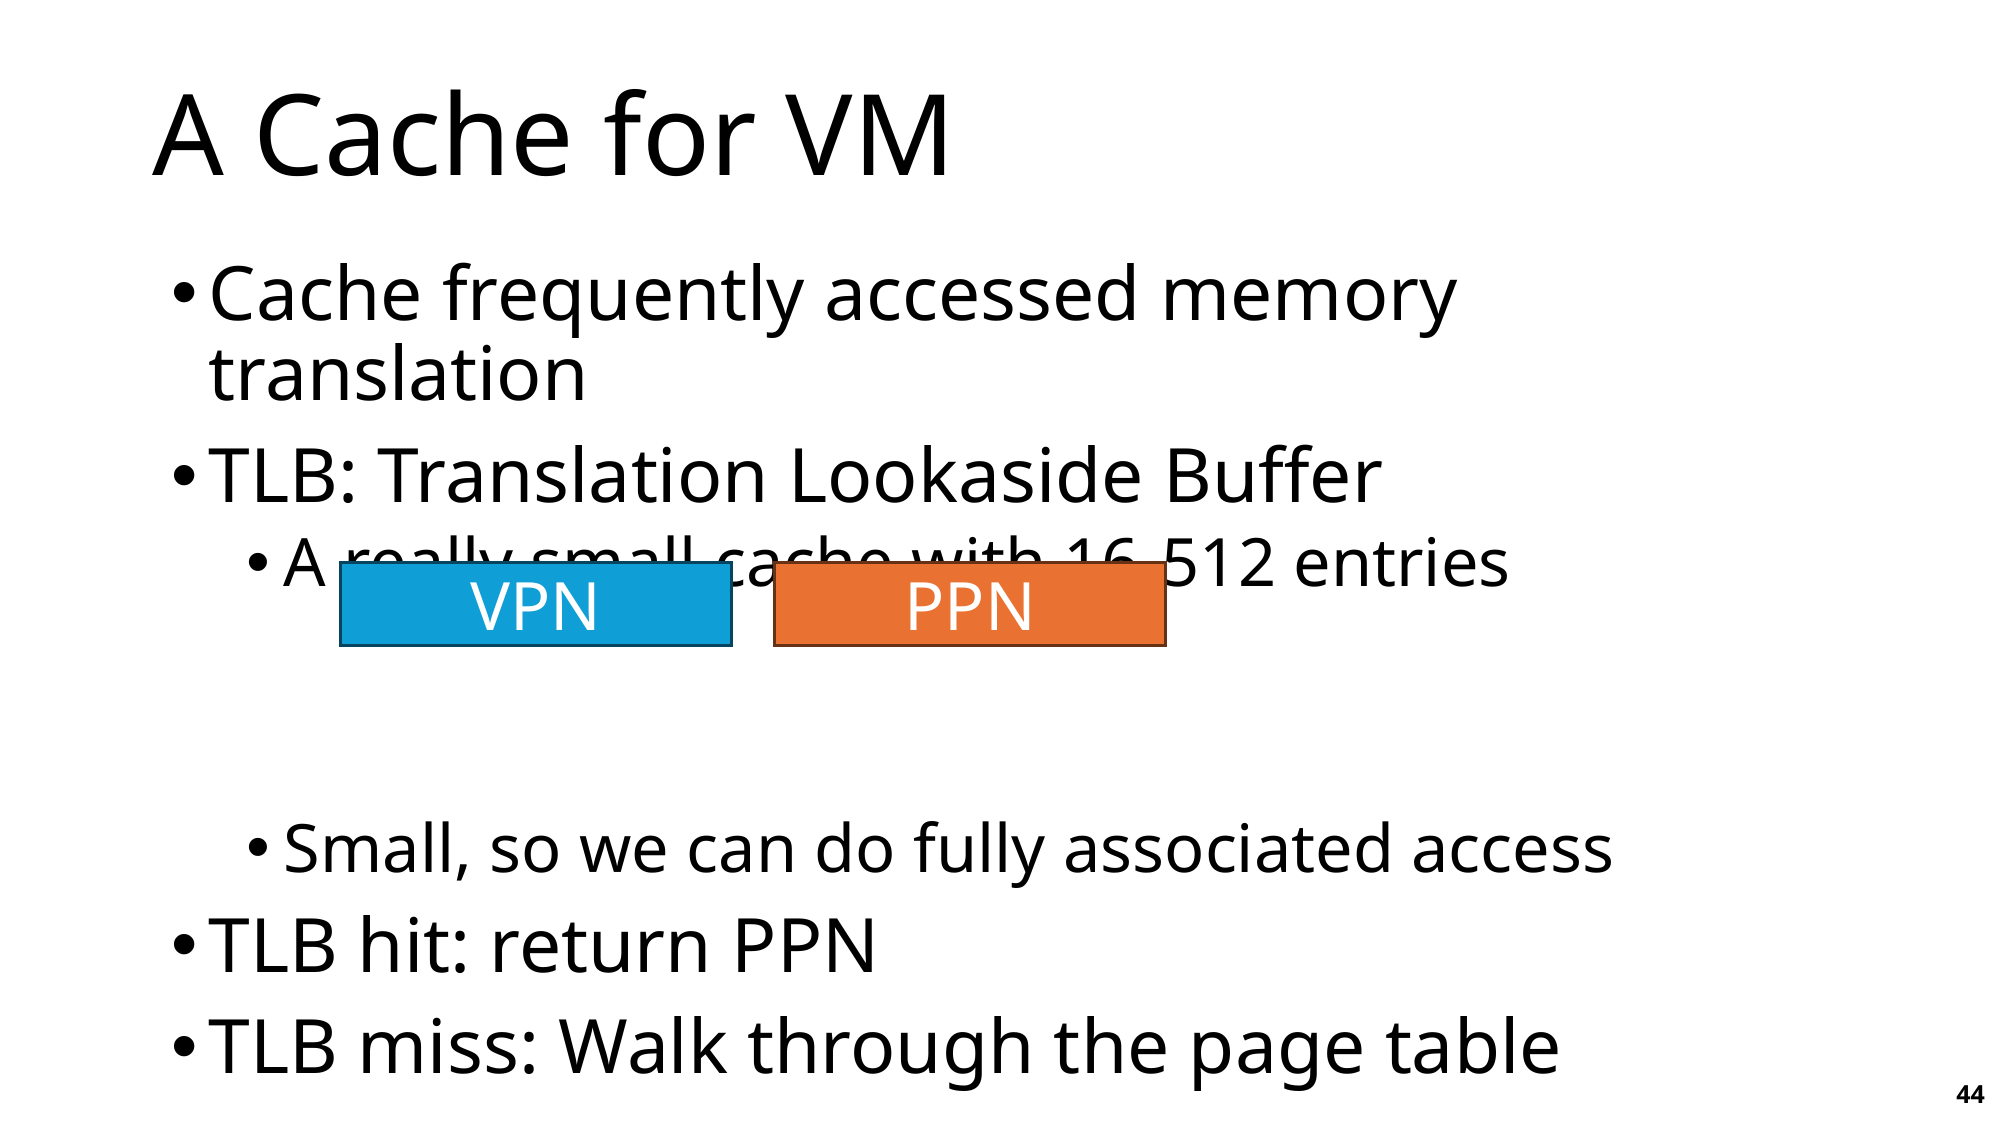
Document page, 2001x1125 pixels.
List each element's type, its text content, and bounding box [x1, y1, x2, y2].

title A Cache for VM [137, 30, 1803, 248]
list Cache frequently accessed memory translation TLB: Translation Lookaside Buffer A really small cache with 16-512 entries Small, so we can do fully associated access TLB hit: return PPN TLB miss: Walk through the page table [156, 247, 1844, 1066]
slide_number 44 [1550, 1065, 2000, 1125]
text_box VPN [339, 561, 733, 647]
text_box PPN [773, 561, 1167, 647]
